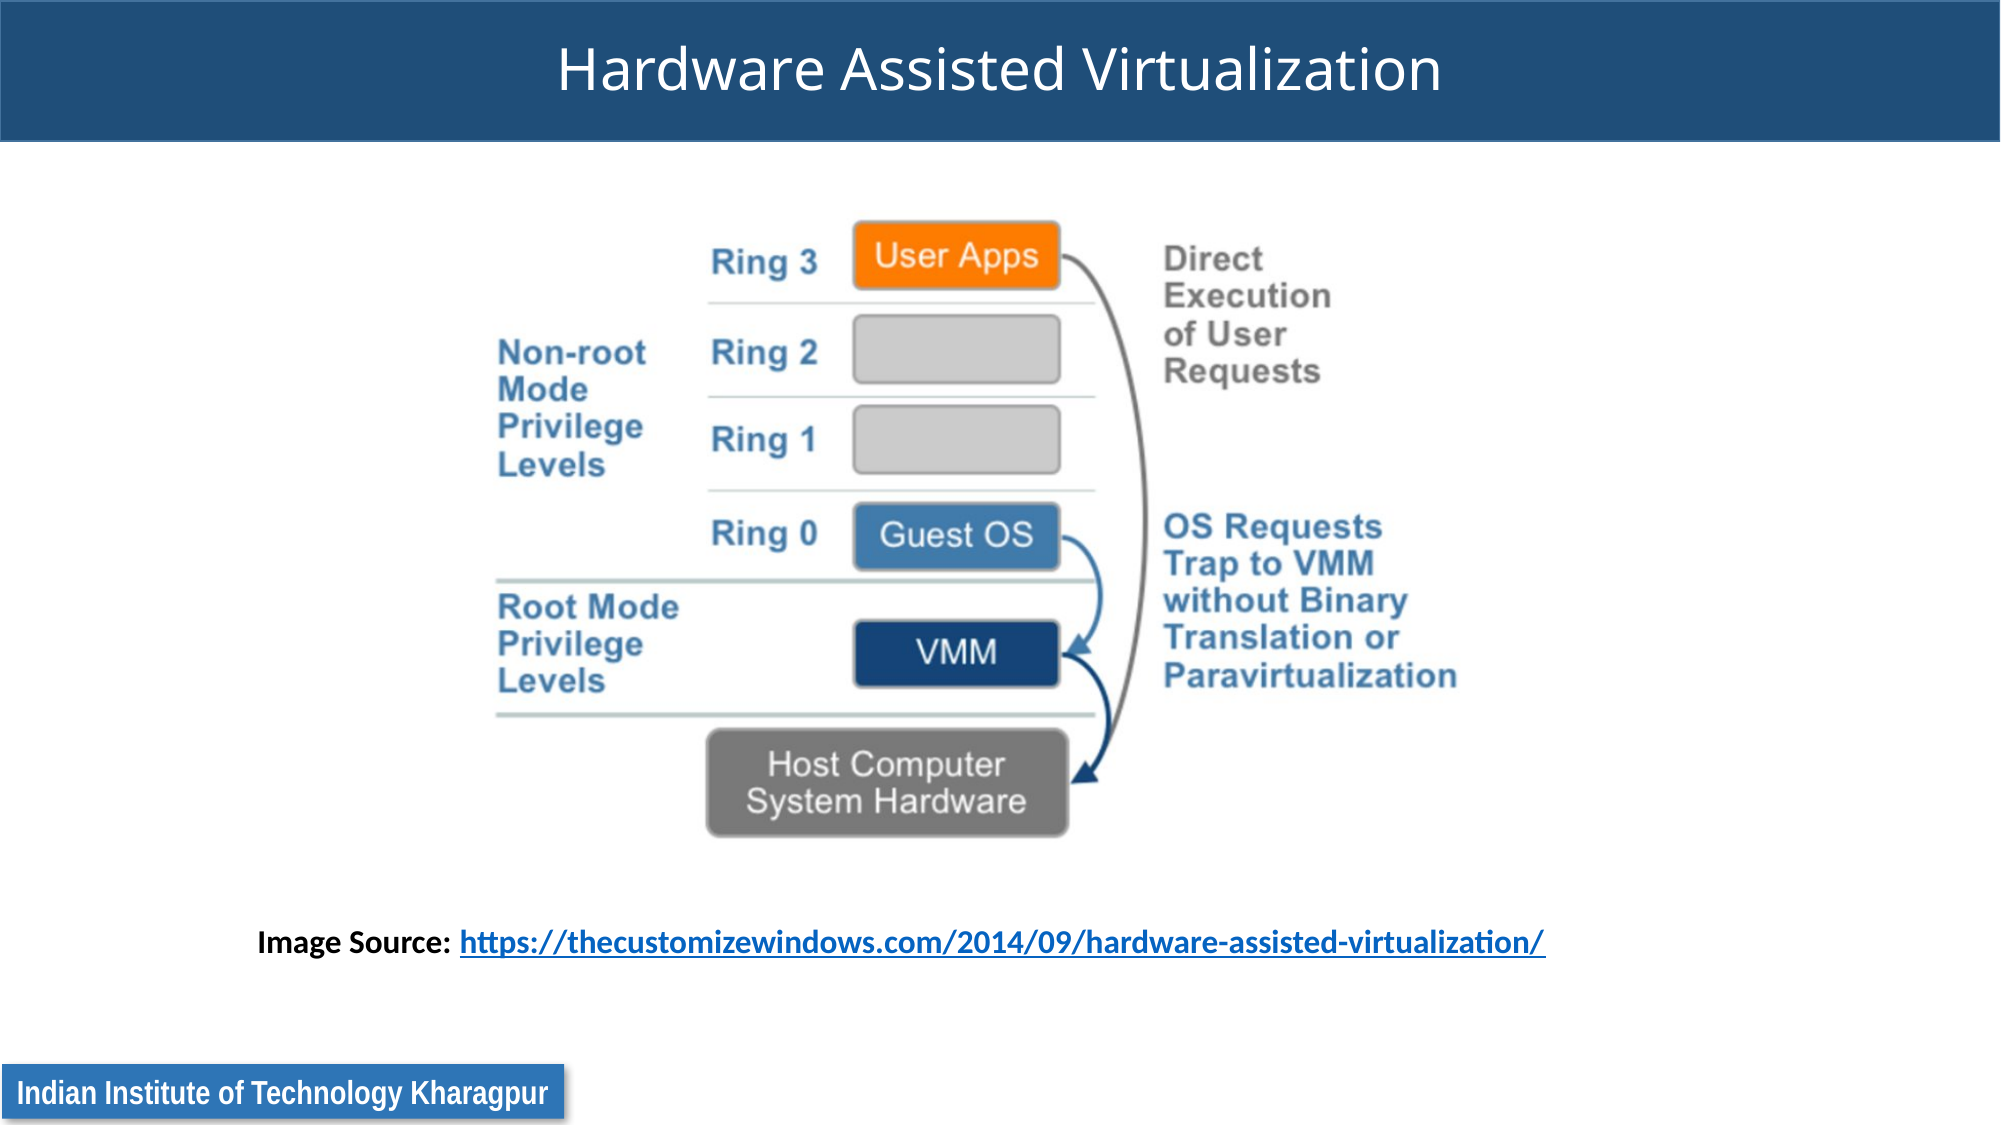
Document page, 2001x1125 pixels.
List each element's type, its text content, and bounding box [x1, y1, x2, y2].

picture [444, 210, 1481, 857]
text_box Image Source: https://thecustomizewindows.com/2014/09/hardware-assisted-virtualization/ [257, 920, 1718, 961]
title Hardware Assisted Virtualization [0, 1, 2000, 141]
